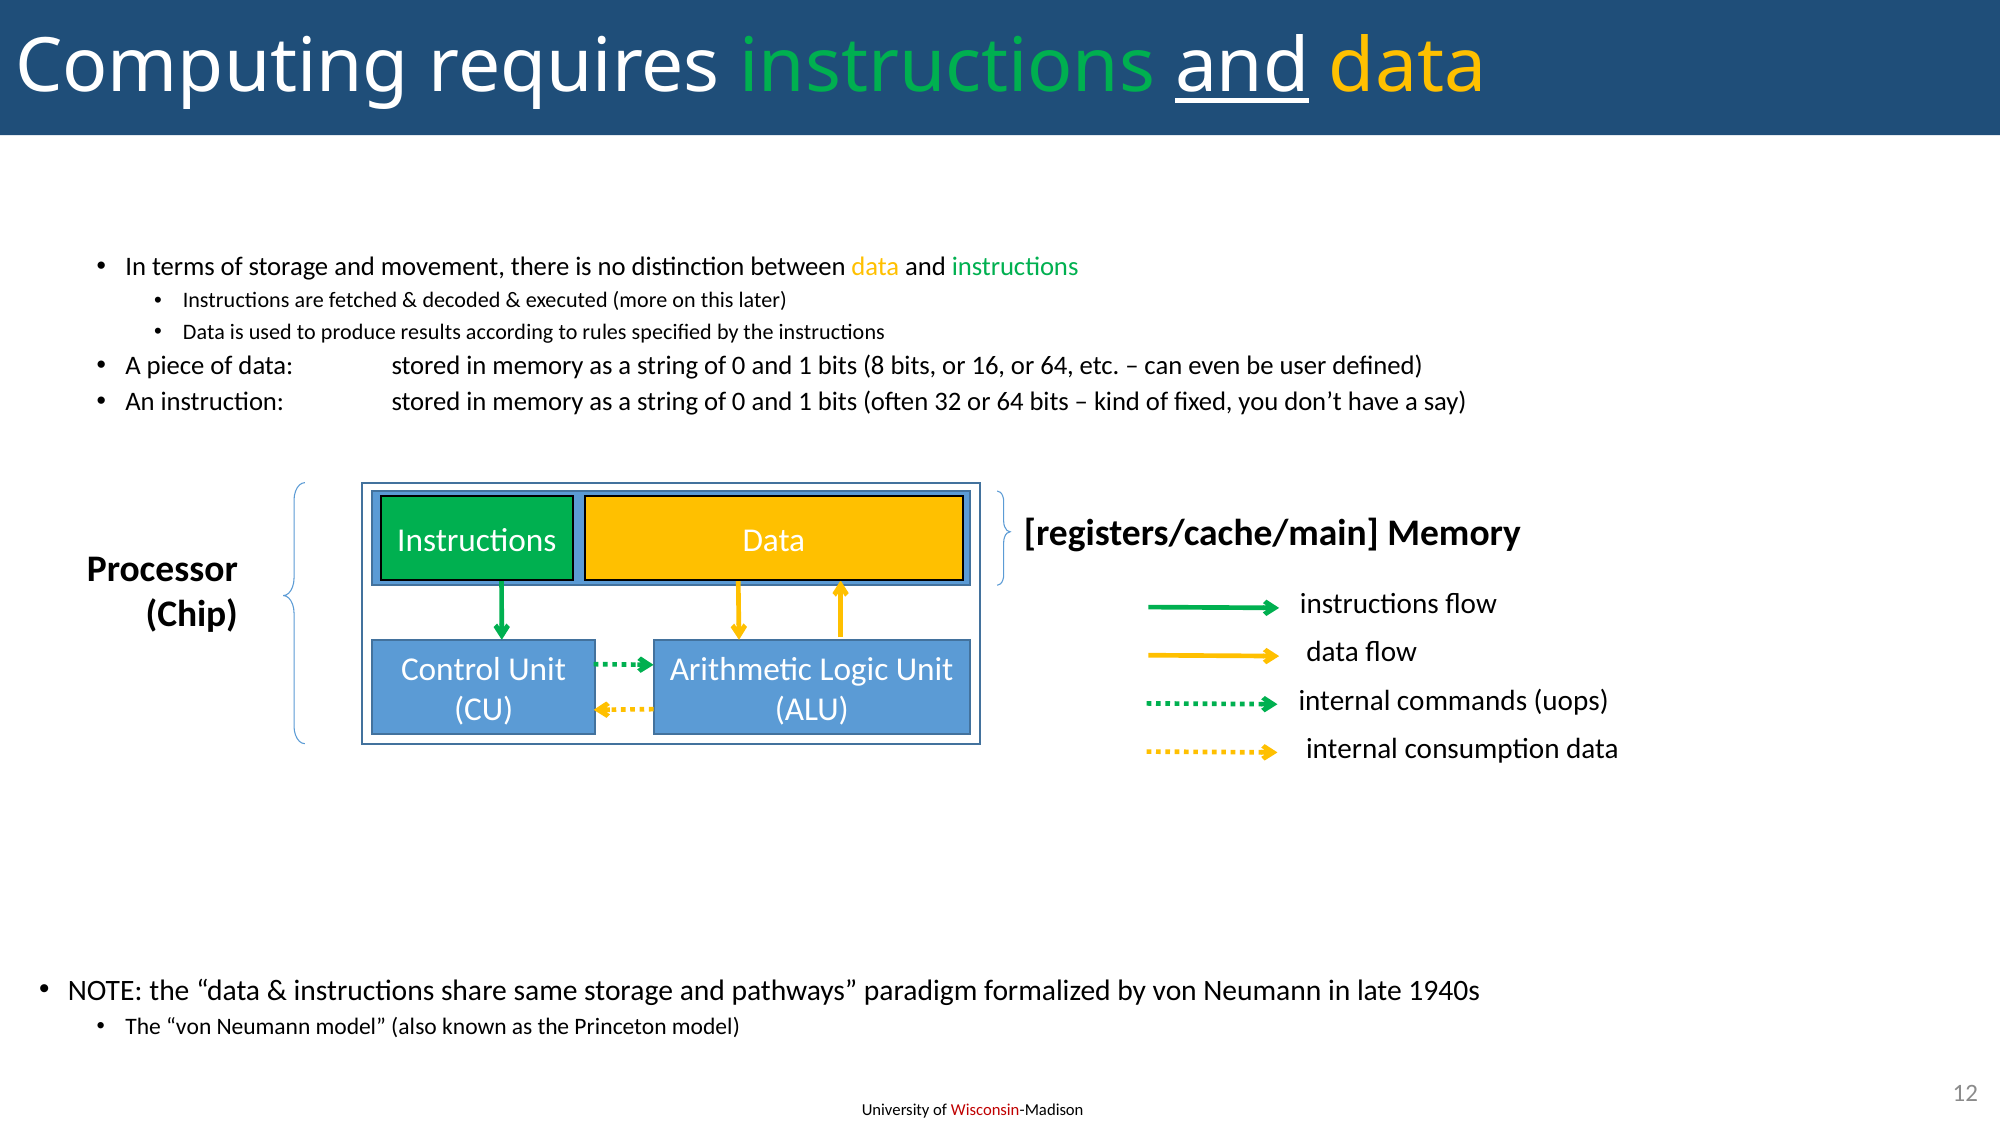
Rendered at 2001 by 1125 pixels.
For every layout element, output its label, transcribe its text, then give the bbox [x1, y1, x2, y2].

title Computing requires instructions and data [0, 0, 2000, 136]
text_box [71, 482, 1637, 773]
list In terms of storage and movement, there is no distinction between data and instructions Instructions are fetched & decoded & executed (more on this later) Data is used to produce results according to rules specified by the instructions A piece of data: stored in memory as a string of 0 and 1 bits (8 bits, or 16, or 64, etc. – can even be user defined) An instruction: stored in memory as a string of 0 and 1 bits (often 32 or 64 bits – kind of fixed, you don’t have a say) NOTE: the “data & instructions share same storage and pathways” paradigm formalized by von Neumann in late 1940s The “von Neumann model” (also known as the Princeton model) [24, 245, 1987, 1055]
slide_number 12 [1879, 1069, 1994, 1114]
